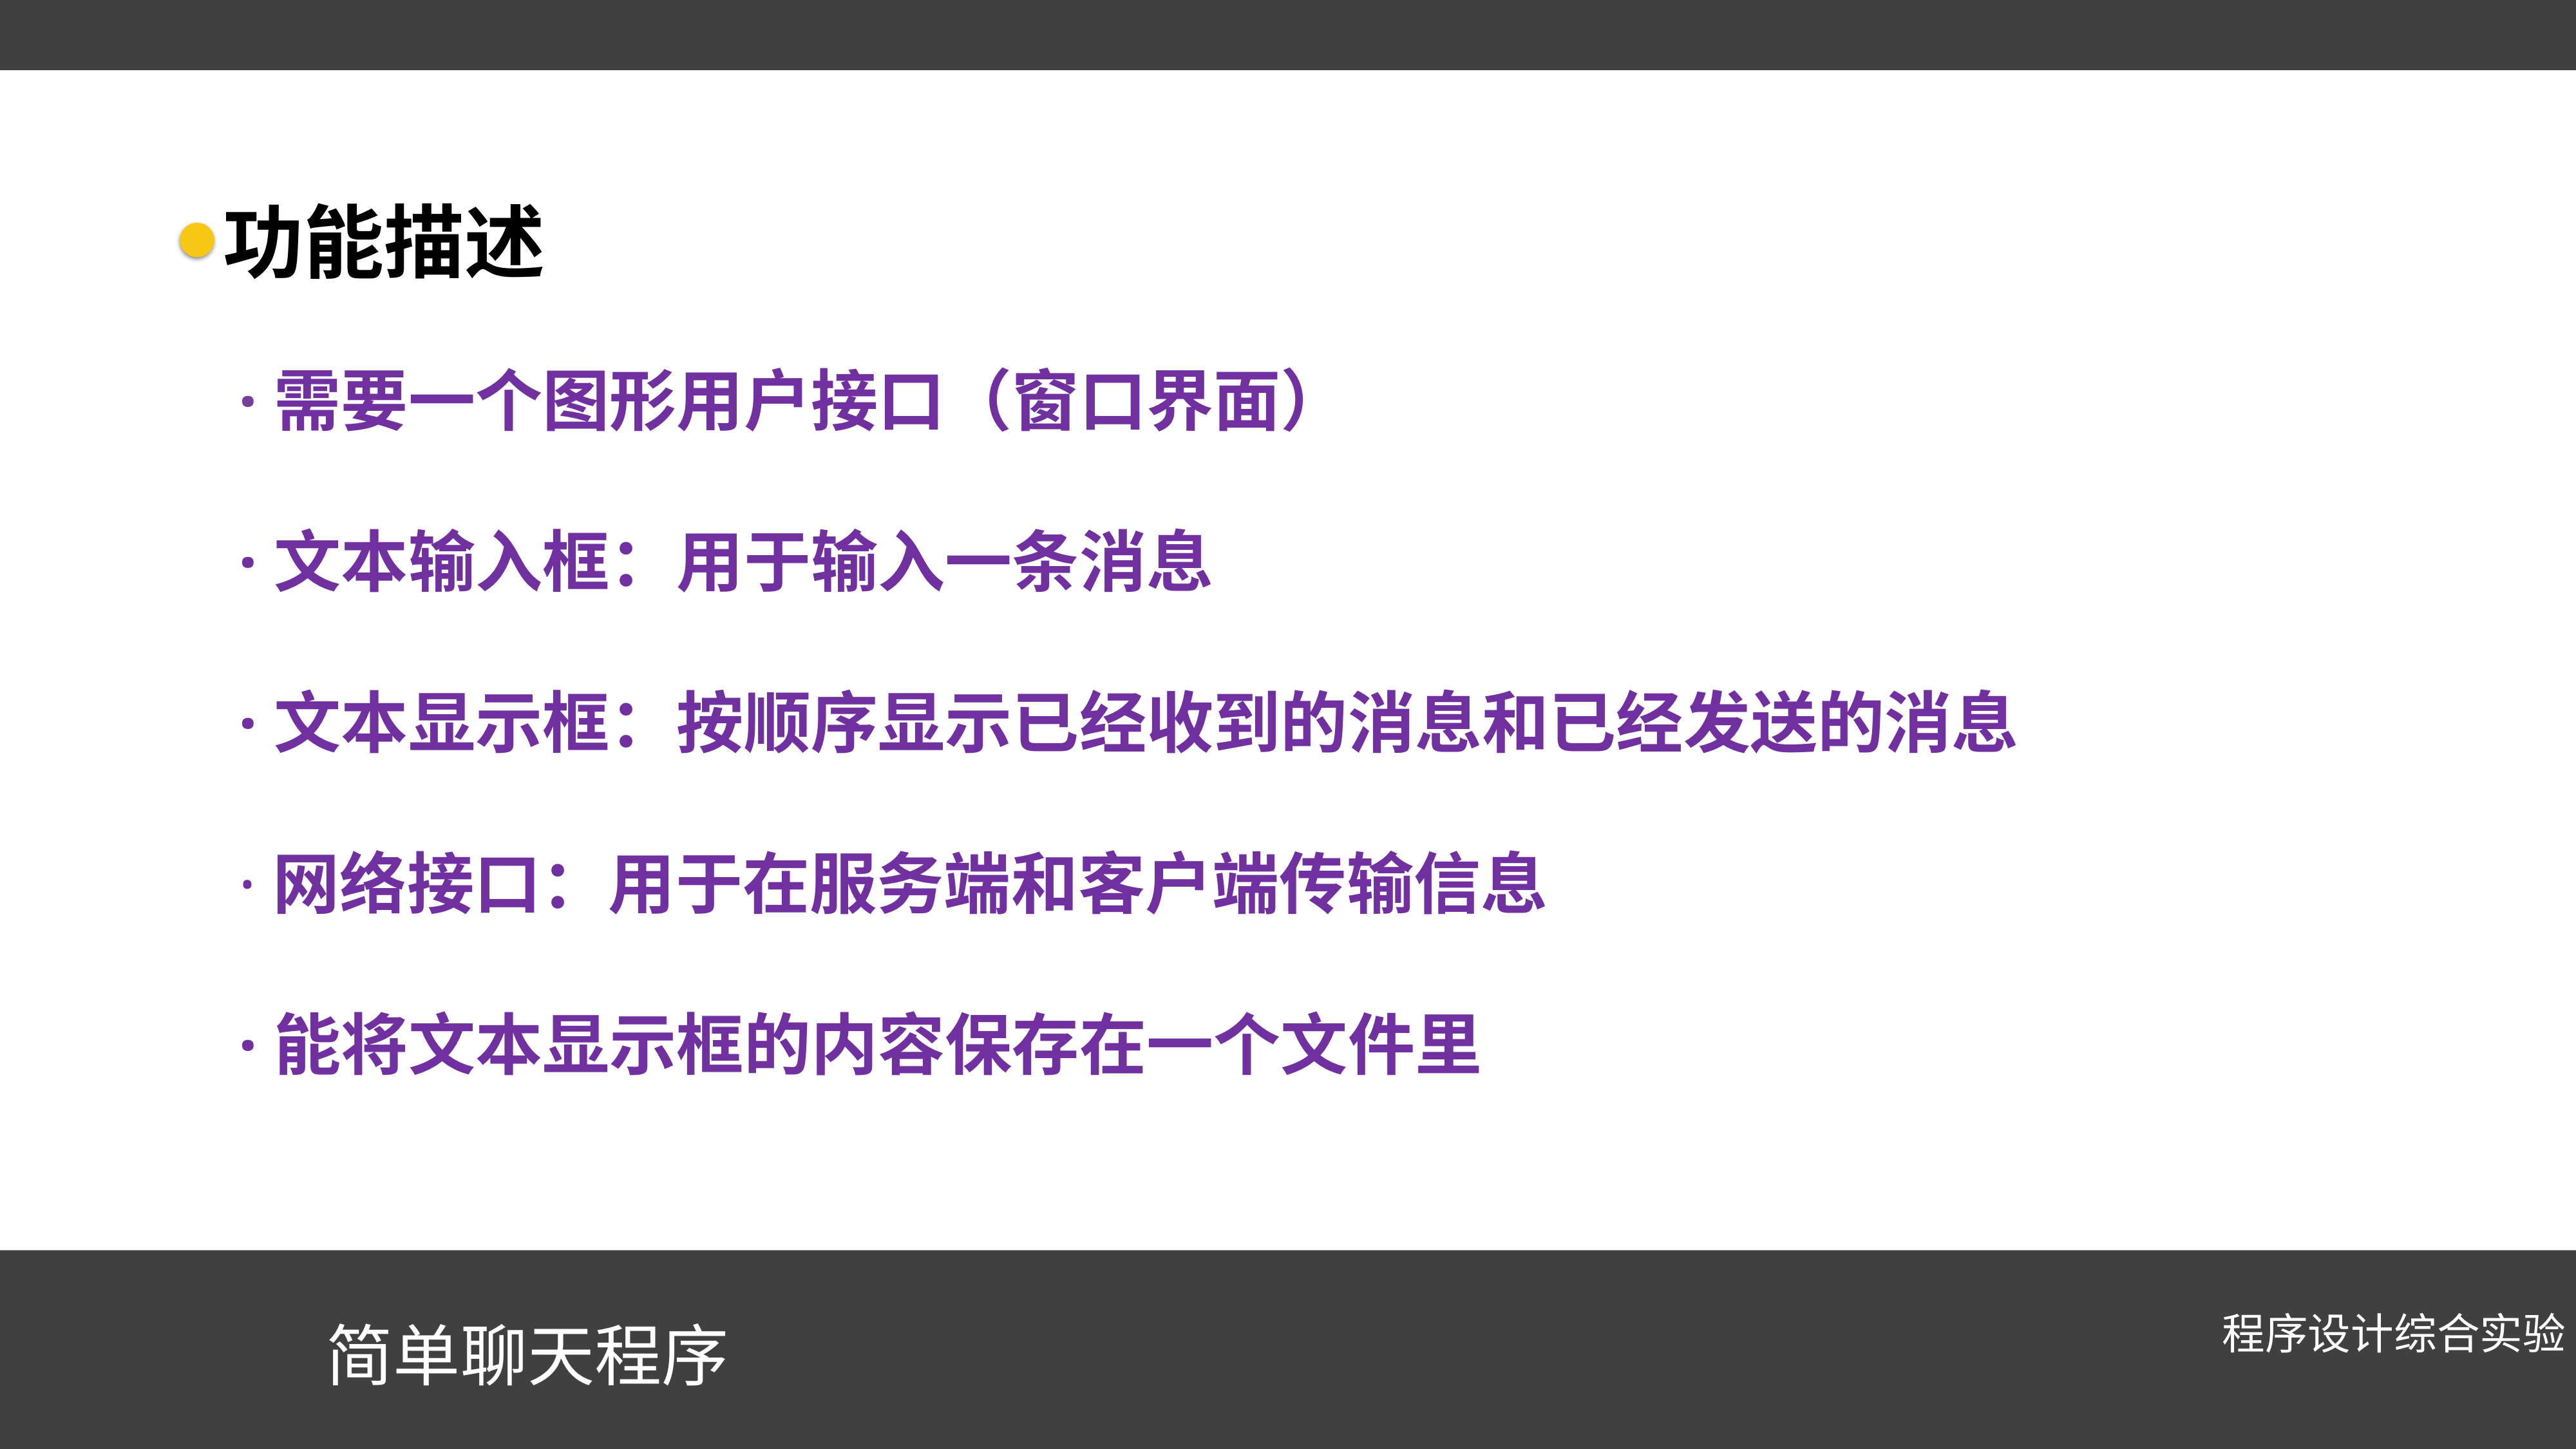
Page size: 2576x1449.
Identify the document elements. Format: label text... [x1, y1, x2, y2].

text_box [180, 223, 214, 258]
text_box 功能描述 [218, 186, 718, 294]
text_box [0, 0, 2576, 70]
text_box ·需要一个图形用户接口（窗口界面） ·文本输入框：用于输入一条消息 ·文本显示框：按顺序显示已经收到的消息和已经发送的消息 ·网络接口：用于在服务端和客户端传输信息 ·能将文本显示框的内容保存在一个文件里 [233, 352, 2461, 1088]
text_box 简单聊天程序 [180, 1308, 876, 1399]
